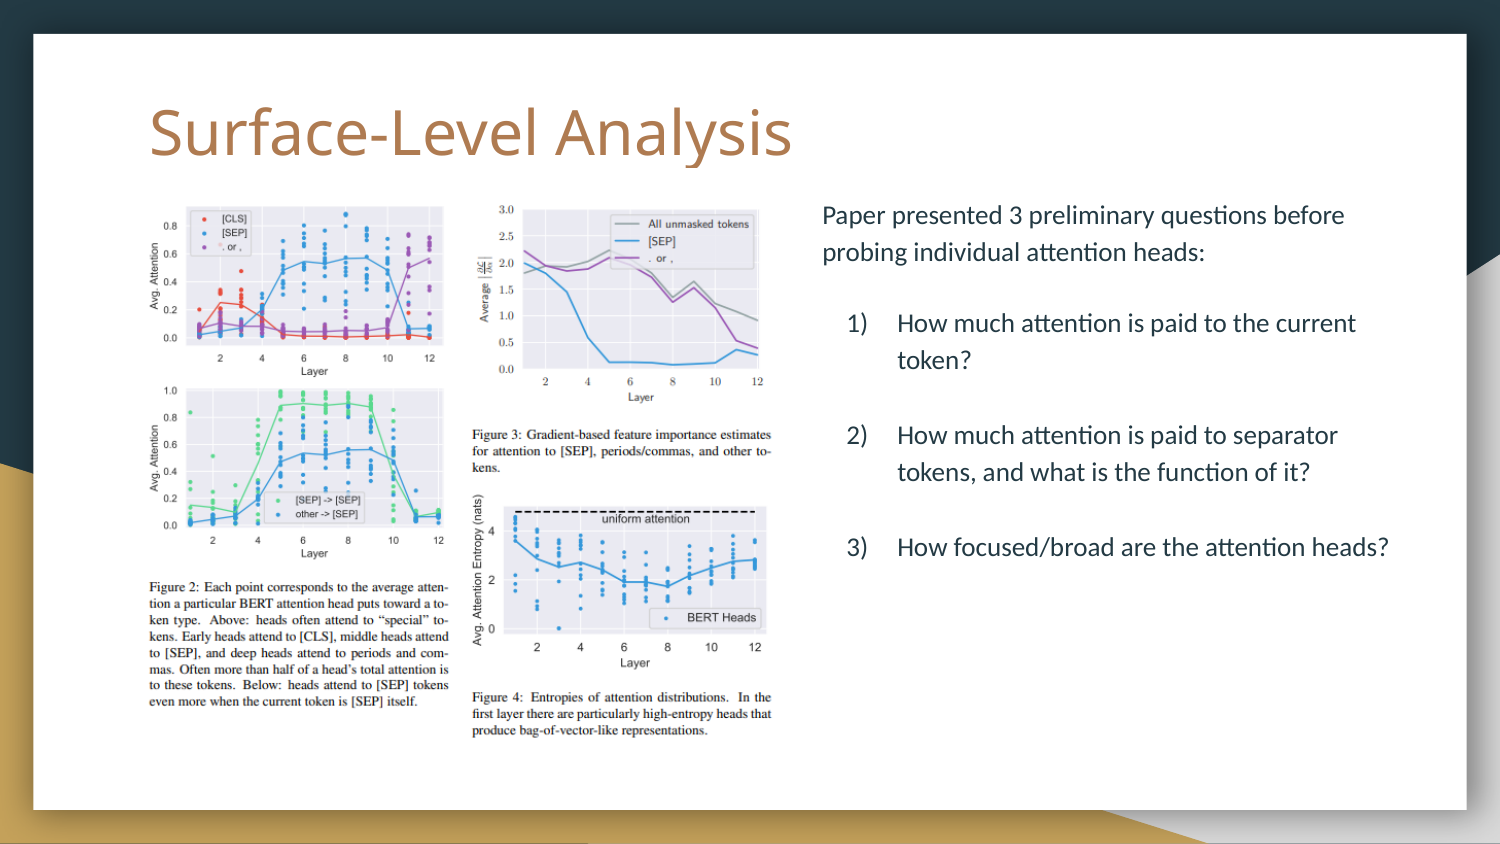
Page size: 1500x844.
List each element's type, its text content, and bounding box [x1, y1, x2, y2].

picture [124, 168, 794, 752]
title Surface-Level Analysis [134, 77, 1231, 194]
list Paper presented 3 preliminary questions before probing individual attention heads: How much attention is paid to the current token? How much attention is paid to separator tokens, and what is the function of it? How focused/broad are the attention heads? [807, 177, 1419, 743]
